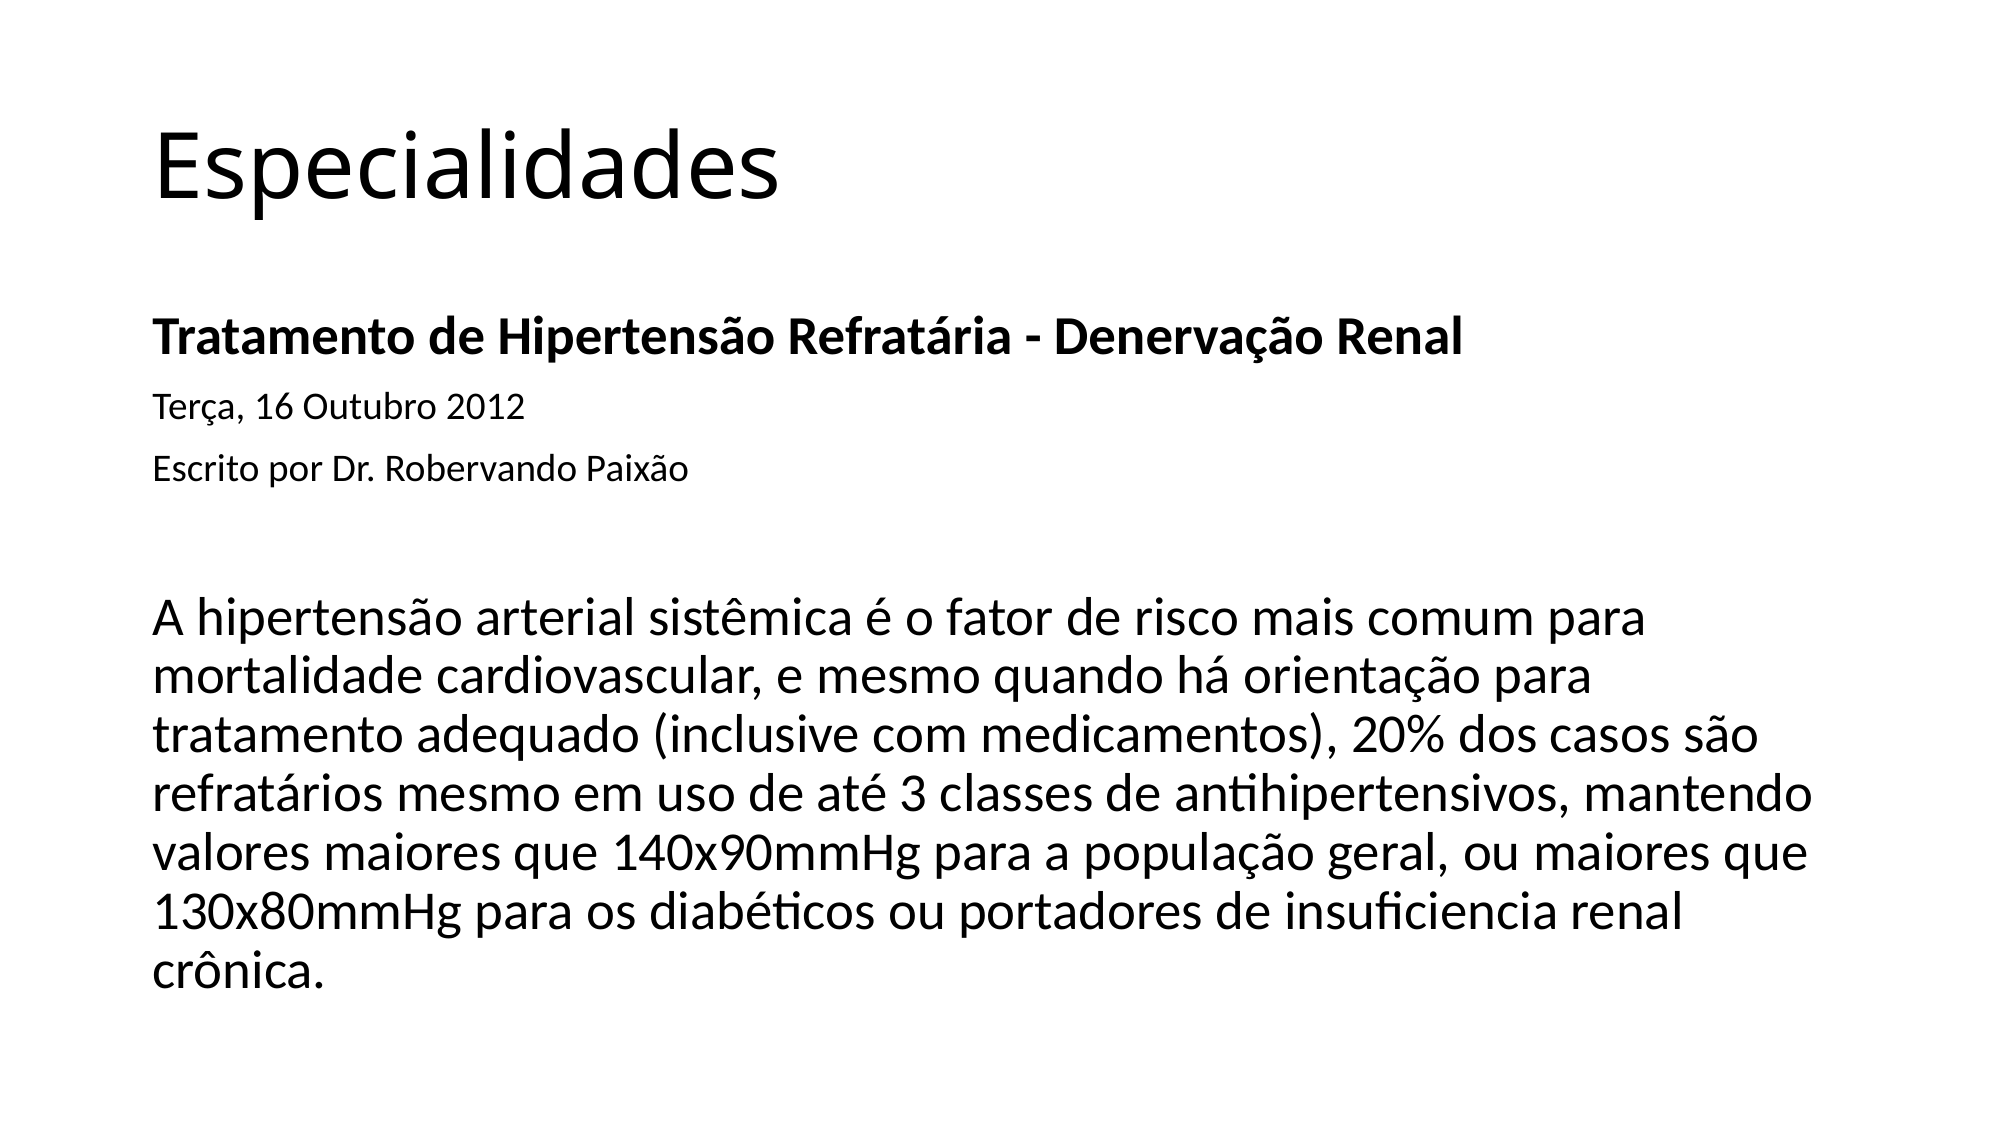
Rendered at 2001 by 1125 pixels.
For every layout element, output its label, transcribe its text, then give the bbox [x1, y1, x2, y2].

list Tratamento de Hipertensão Refratária - Denervação Renal Terça, 16 Outubro 2012 Escrito por Dr. Robervando Paixão A hipertensão arterial sistêmica é o fator de risco mais comum para mortalidade cardiovascular, e mesmo quando há orientação para tratamento adequado (inclusive com medicamentos), 20% dos casos são refratários mesmo em uso de até 3 classes de antihipertensivos, mantendo valores maiores que 140x90mmHg para a população geral, ou maiores que 130x80mmHg para os diabéticos ou portadores de insuficiencia renal crônica. [137, 299, 1863, 1014]
title Especialidades [137, 59, 1863, 278]
